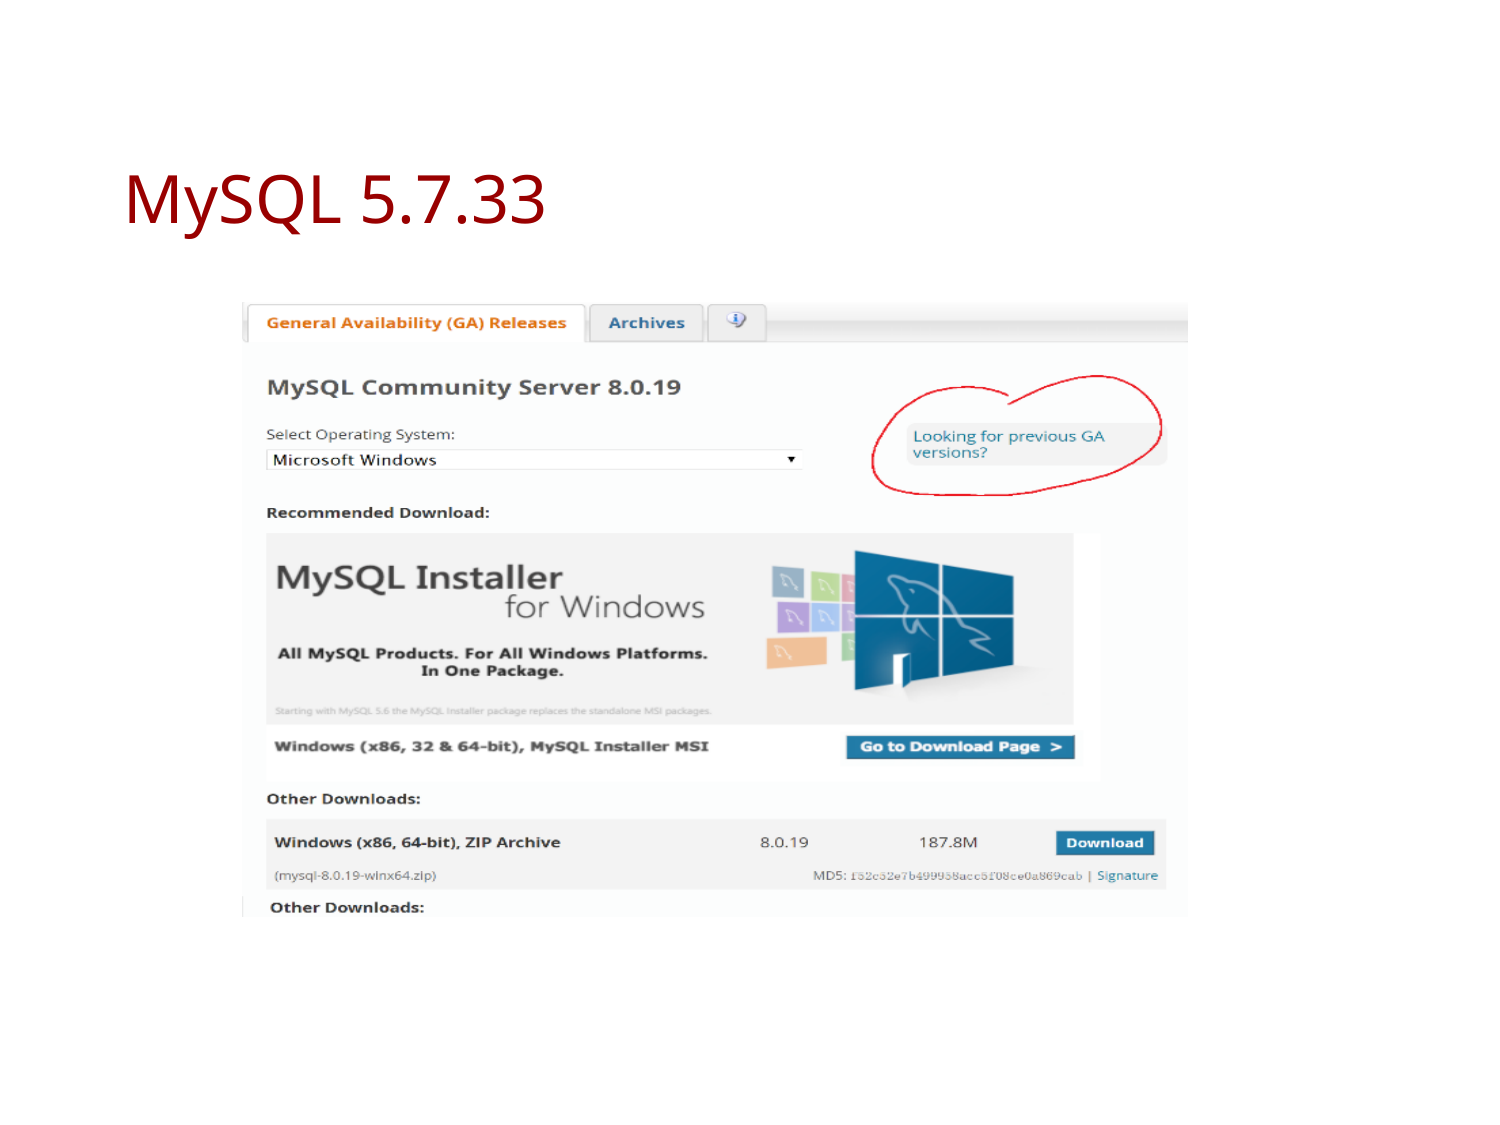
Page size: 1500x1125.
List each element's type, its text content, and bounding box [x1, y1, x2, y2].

title MySQL 5.7.33 [123, 124, 1377, 269]
picture [241, 302, 1188, 918]
